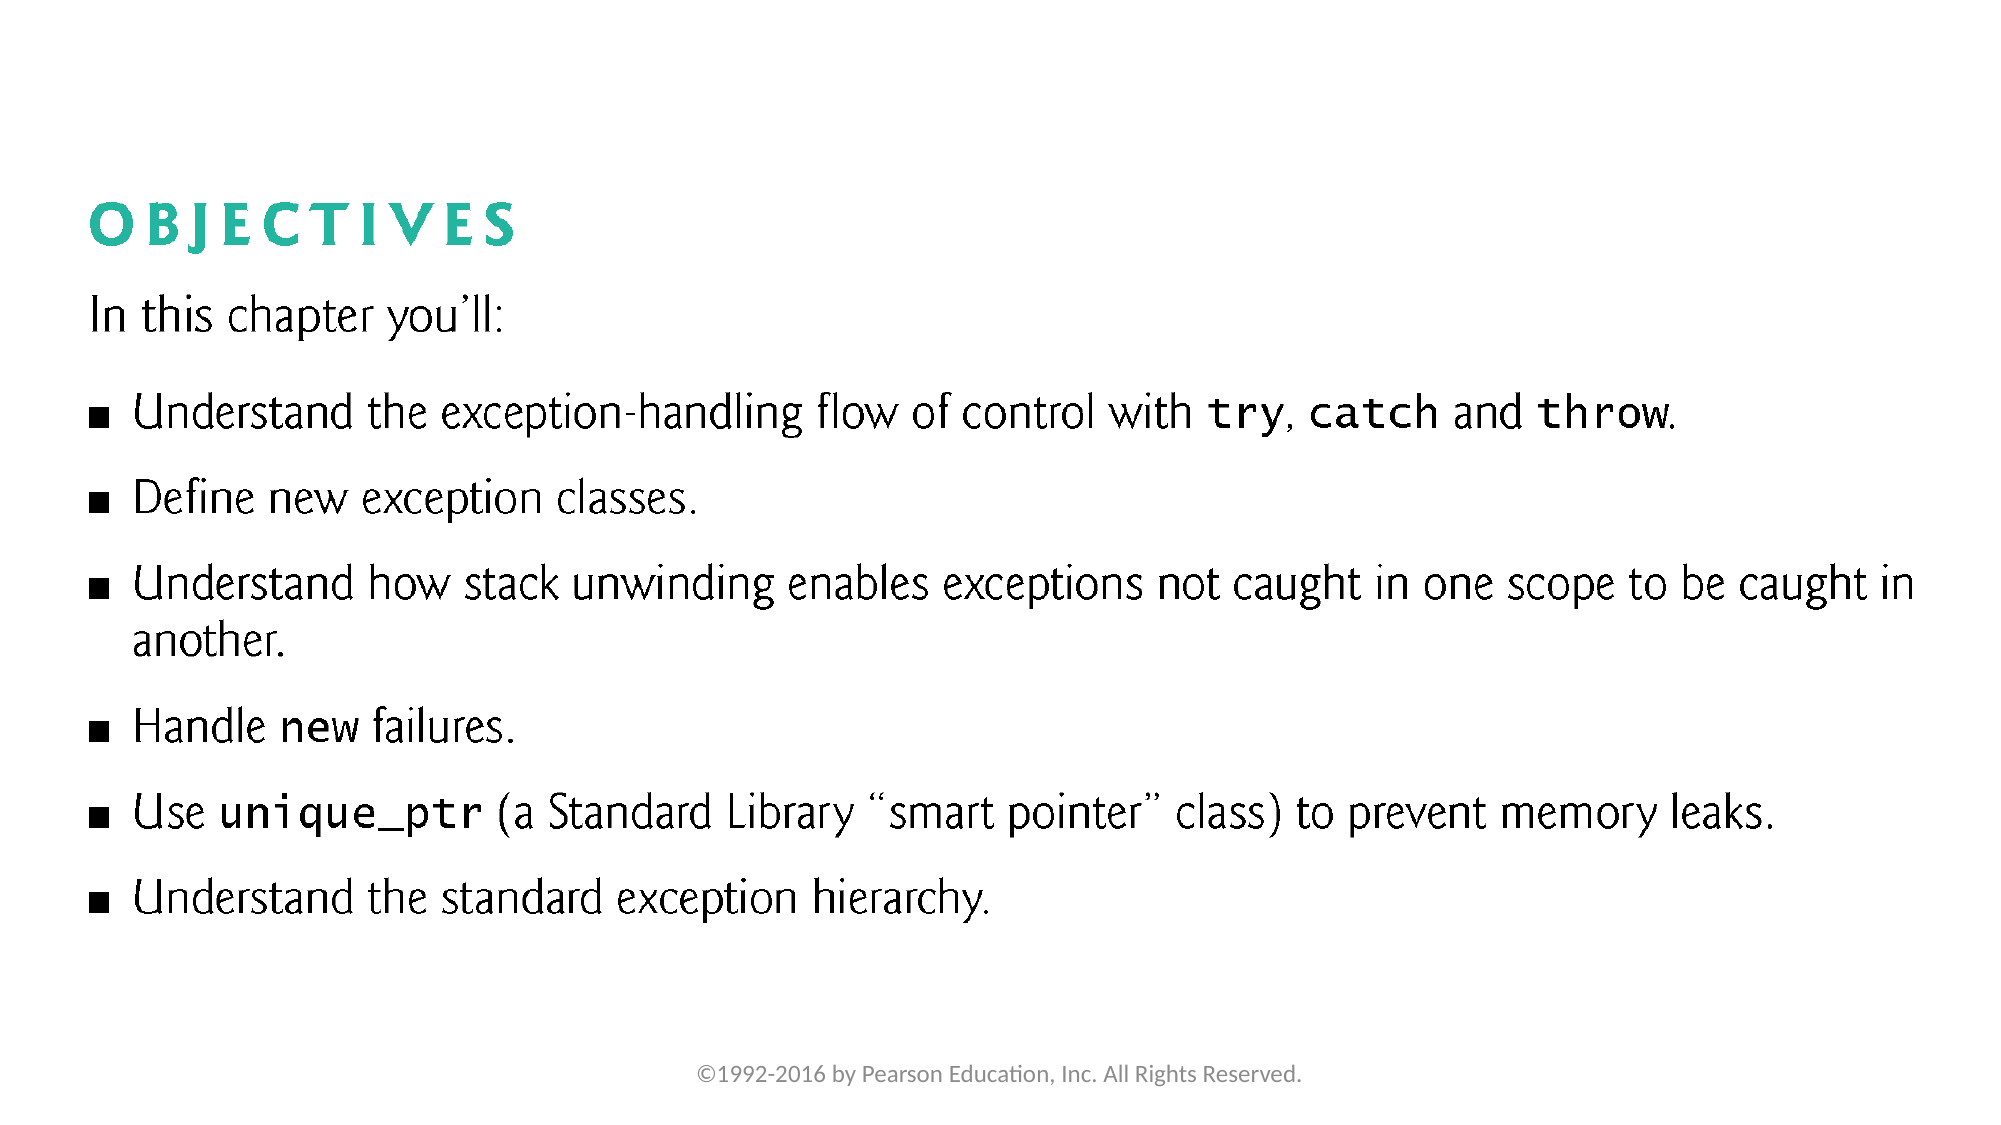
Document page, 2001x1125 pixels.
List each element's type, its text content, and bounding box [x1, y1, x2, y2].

picture [0, 113, 2000, 1011]
footer ©1992-2016 by Pearson Education, Inc. All Rights Reserved. [662, 1042, 1338, 1103]
